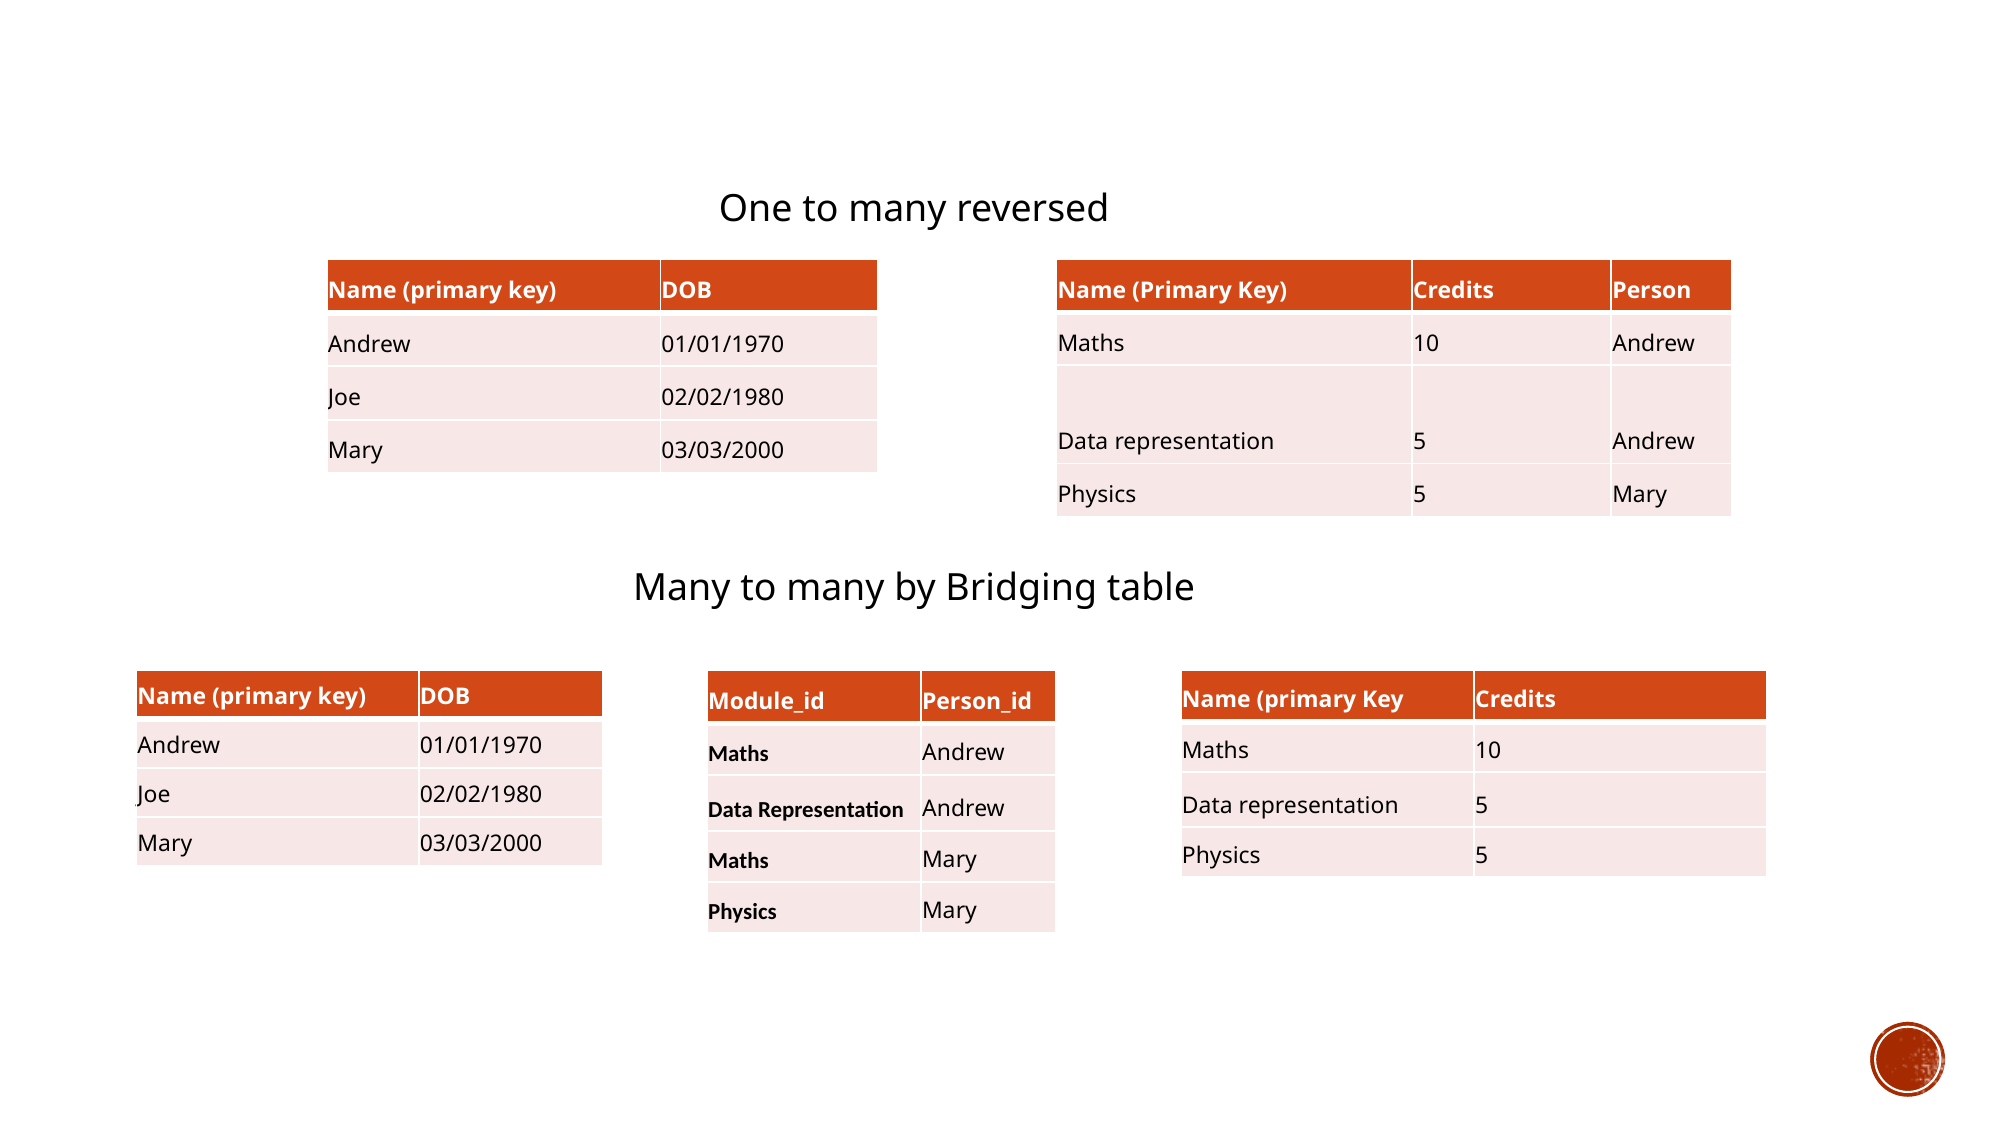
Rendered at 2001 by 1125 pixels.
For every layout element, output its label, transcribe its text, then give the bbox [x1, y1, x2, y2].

table_header Name (primary key) [328, 260, 660, 310]
table_cell 02/02/1980 [661, 367, 877, 419]
table_cell 01/01/1970 [661, 316, 877, 365]
table_cell Physics [708, 883, 920, 932]
table_cell Data representation [1182, 773, 1473, 826]
table_header Credits [1475, 671, 1766, 719]
table_cell 02/02/1980 [420, 769, 602, 816]
table_cell Andrew [1612, 366, 1731, 463]
table_cell Mary [1612, 464, 1731, 516]
table_cell Joe [137, 769, 418, 816]
table_cell Maths [708, 726, 920, 774]
table_header Module_id [708, 671, 920, 721]
table_cell 10 [1413, 315, 1610, 364]
text_box One to many reversed [704, 176, 1125, 237]
table_header DOB [661, 260, 877, 310]
table_cell Mary [328, 421, 660, 472]
table_cell Mary [922, 883, 1055, 932]
text_box Many to many by Bridging table [618, 555, 1211, 661]
table_cell Joe [328, 367, 660, 419]
table_header Name (primary Key [1182, 671, 1473, 719]
table_cell Physics [1057, 464, 1411, 516]
table_cell Andrew [922, 776, 1055, 830]
table_cell Andrew [1612, 315, 1731, 364]
table_cell Physics [1182, 828, 1473, 876]
table_cell 03/03/2000 [420, 818, 602, 865]
table_cell 10 [1475, 725, 1766, 771]
table_cell Data Representation [708, 776, 920, 830]
table_header Name (Primary Key) [1057, 260, 1411, 310]
table_cell 5 [1413, 366, 1610, 463]
table_cell Andrew [328, 316, 660, 365]
table_header Person_id [922, 671, 1055, 721]
table_cell Mary [137, 818, 418, 865]
table_cell Andrew [137, 722, 418, 767]
table_header Name (primary key) [137, 671, 418, 716]
table_cell 5 [1475, 773, 1766, 826]
picture [1870, 1021, 1946, 1097]
table_cell 5 [1413, 464, 1610, 516]
table_cell 5 [1475, 828, 1766, 876]
table_cell Andrew [922, 726, 1055, 774]
table_cell Maths [708, 832, 920, 881]
table_cell Mary [922, 832, 1055, 881]
table_cell Maths [1057, 315, 1411, 364]
table_cell Maths [1182, 725, 1473, 771]
table_cell 03/03/2000 [661, 421, 877, 472]
table_header DOB [420, 671, 602, 716]
table_cell 01/01/1970 [420, 722, 602, 767]
table_cell Data representation [1057, 366, 1411, 463]
table_header Credits [1413, 260, 1610, 310]
table_header Person [1612, 260, 1731, 310]
